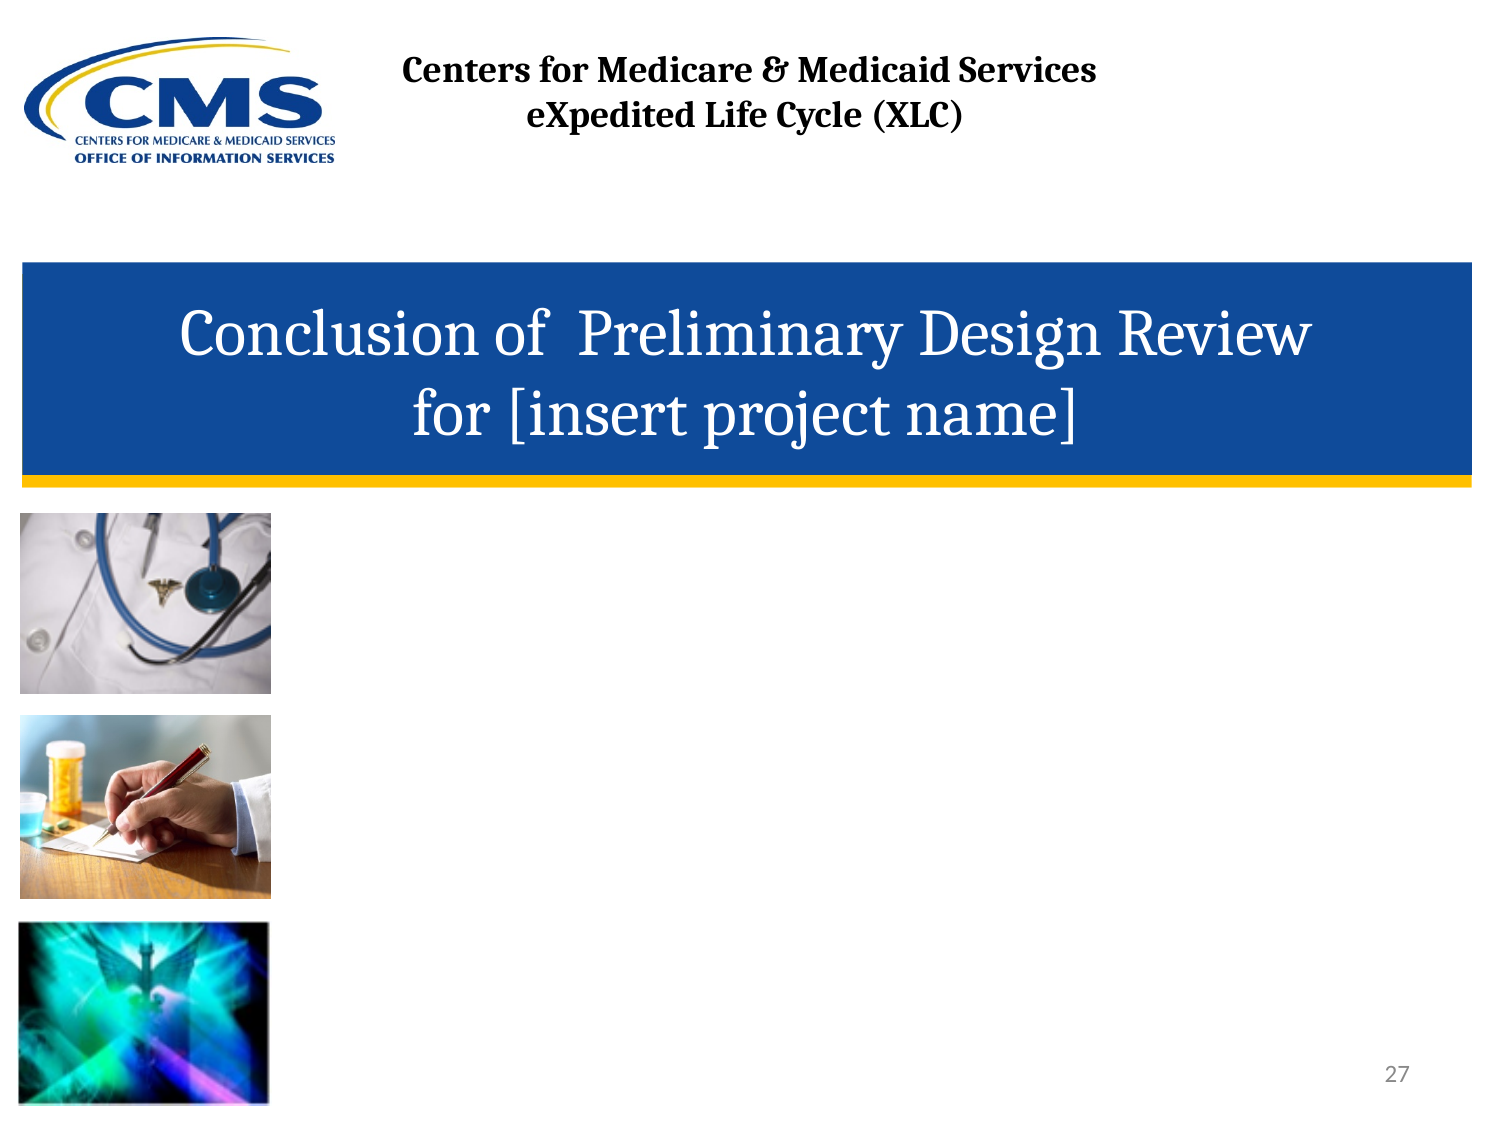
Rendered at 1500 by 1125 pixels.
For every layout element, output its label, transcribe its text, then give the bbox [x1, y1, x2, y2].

picture [20, 513, 271, 694]
slide_number 27 [1074, 1042, 1425, 1103]
picture [20, 715, 271, 899]
title Conclusion of Preliminary Design Review for [insert project name] [22, 262, 1472, 475]
picture [17, 921, 272, 1106]
picture [24, 37, 335, 163]
